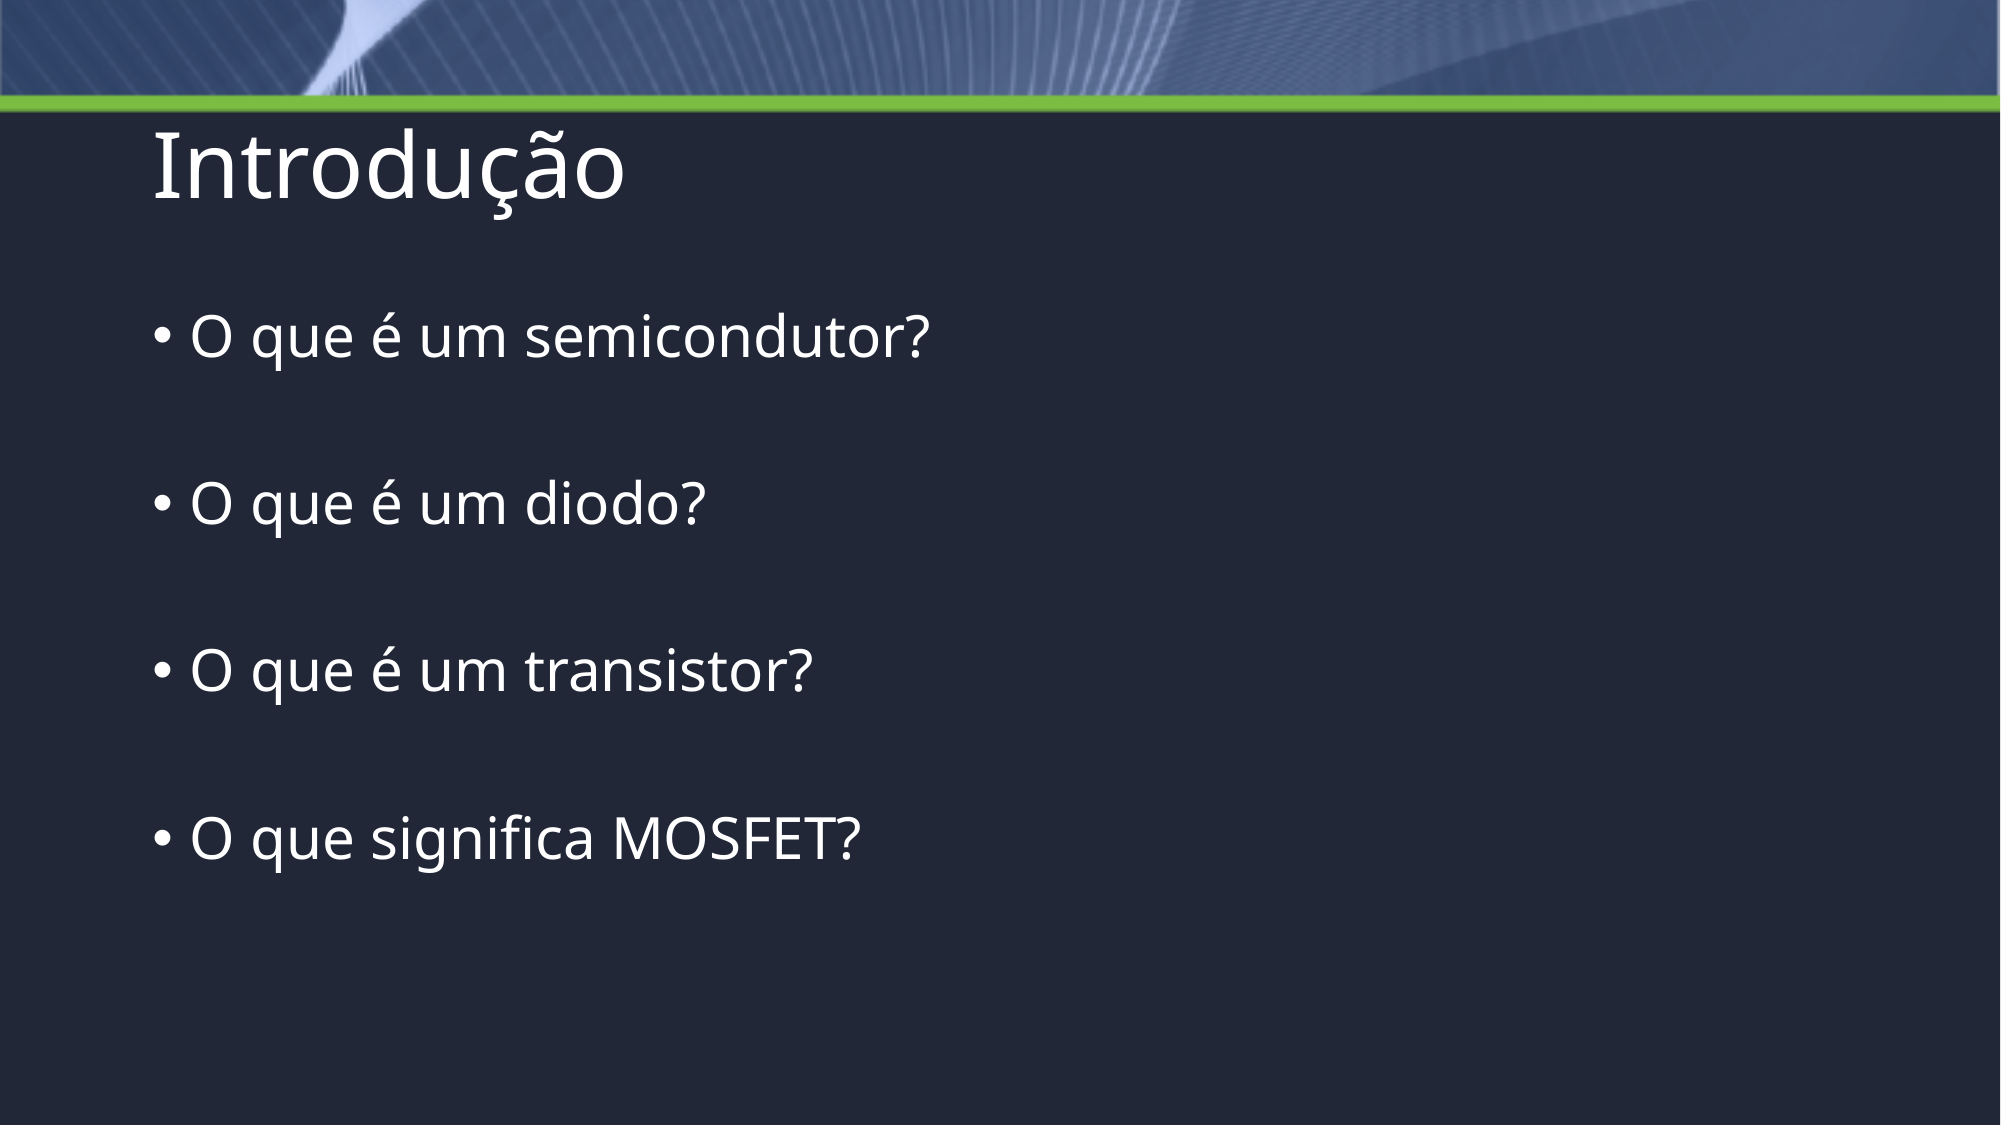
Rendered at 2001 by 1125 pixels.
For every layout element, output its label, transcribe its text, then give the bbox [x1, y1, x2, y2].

picture [0, 0, 2001, 1125]
title Introdução [137, 59, 1863, 278]
list O que é um semicondutor? O que é um diodo? O que é um transistor? O que significa MOSFET? [137, 299, 1863, 1014]
